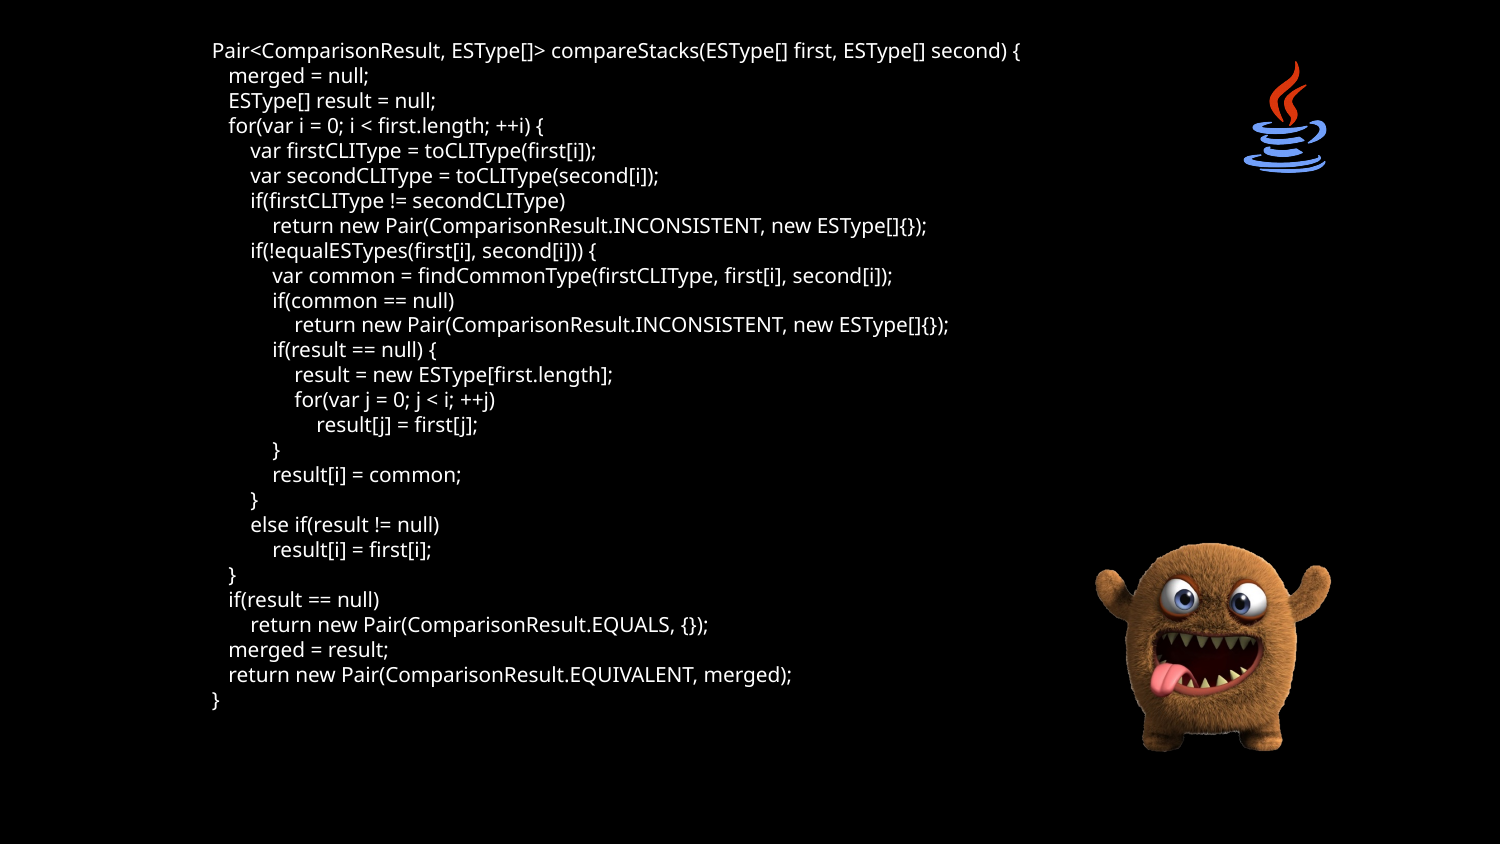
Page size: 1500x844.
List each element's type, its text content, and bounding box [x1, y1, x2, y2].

picture [1229, 61, 1341, 173]
picture [1086, 527, 1341, 778]
text_box Pair<ComparisonResult, ESType[]> compareStacks(ESType[] first, ESType[] second) { merged = null; ESType[] result = null; for(var i = 0; i < first.length; ++i) { var firstCLIType = toCLIType(first[i]); var secondCLIType = toCLIType(second[i]); if(firstCLIType != secondCLIType) return new Pair(ComparisonResult.INCONSISTENT, new ESType[]{}); if(!equalESTypes(first[i], second[i])) { var common = findCommonType(firstCLIType, first[i], second[i]); if(common == null) return new Pair(ComparisonResult.INCONSISTENT, new ESType[]{}); if(result == null) { result = new ESType[first.length]; for(var j = 0; j < i; ++j) result[j] = first[j]; } result[i] = common; } else if(result != null) result[i] = first[i]; } if(result == null) return new Pair(ComparisonResult.EQUALS, {}); merged = result; return new Pair(ComparisonResult.EQUIVALENT, merged); } [200, 31, 1300, 812]
